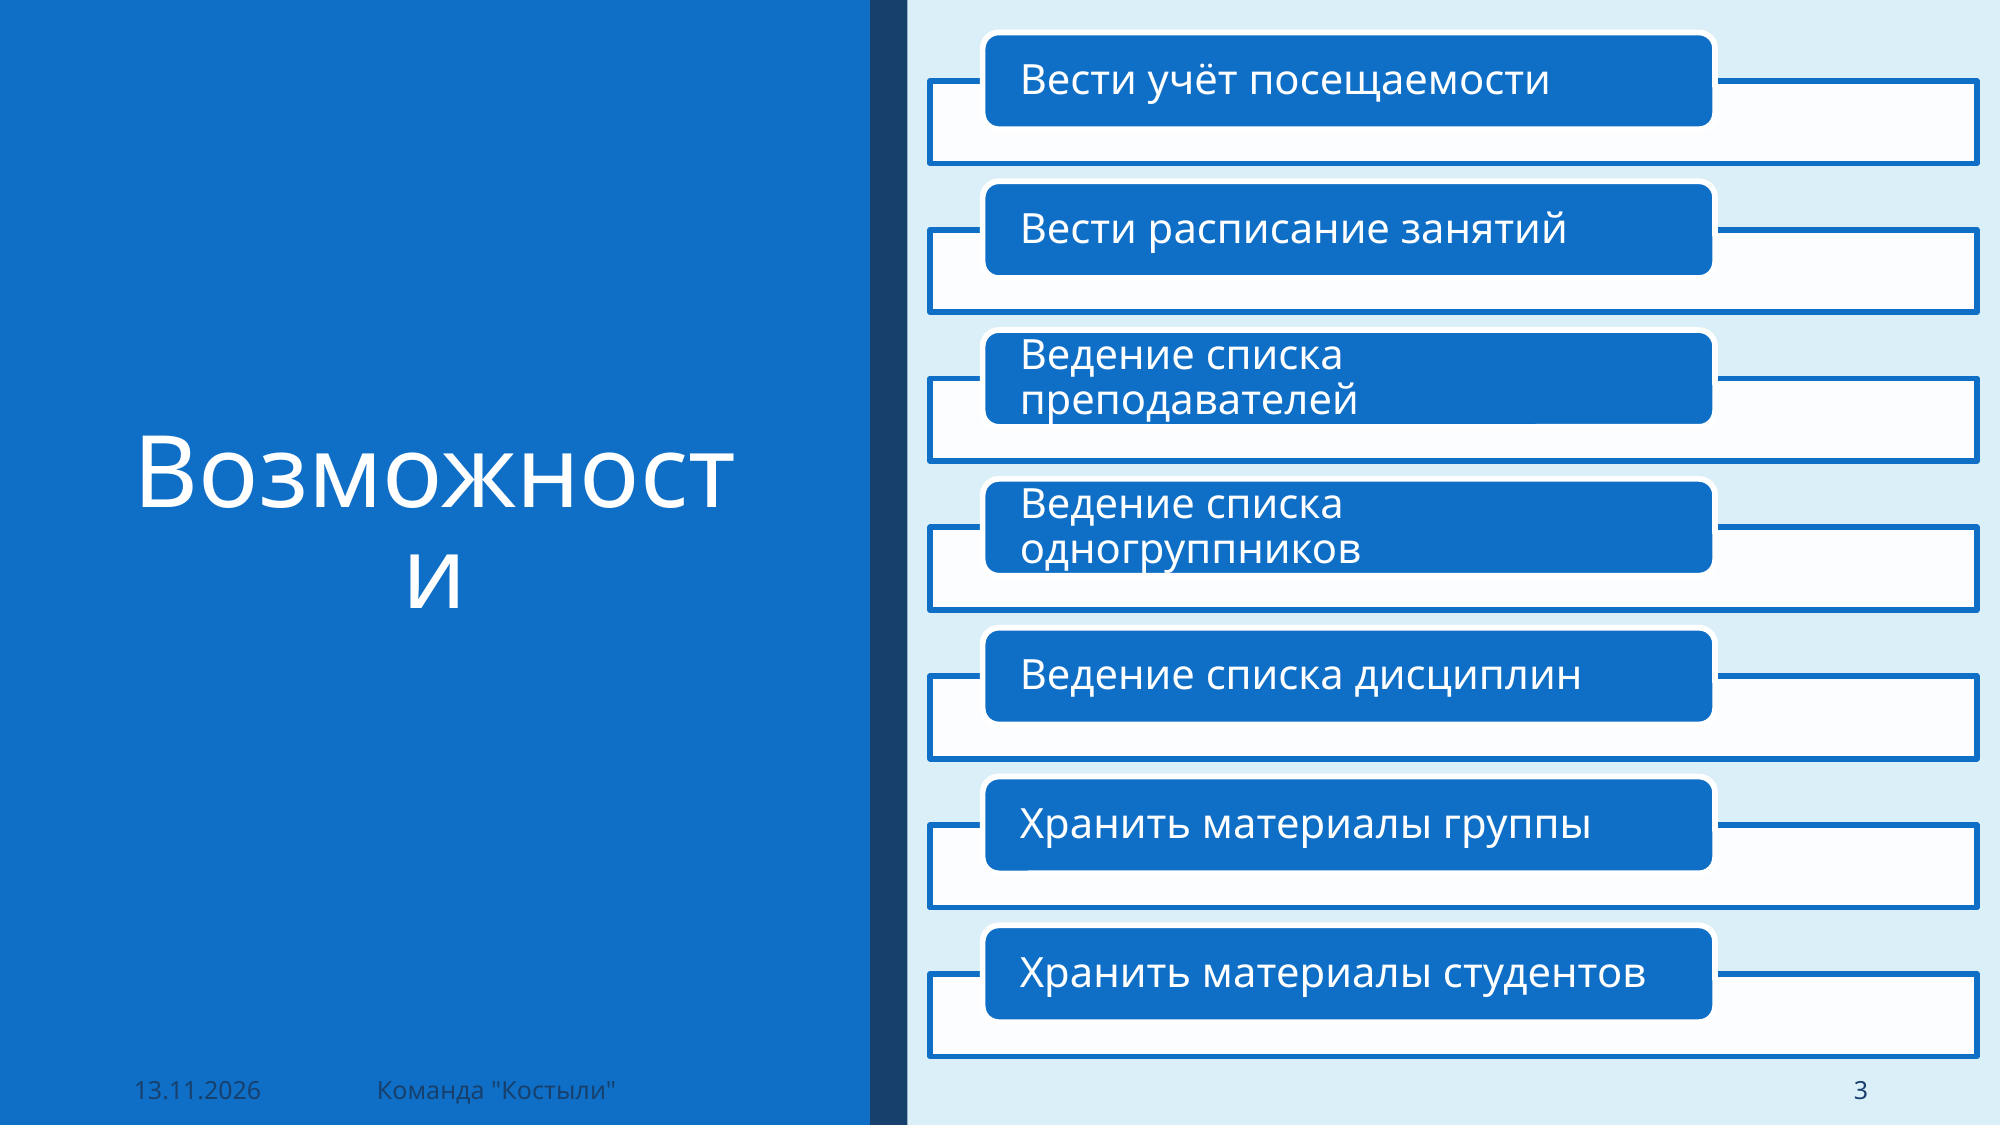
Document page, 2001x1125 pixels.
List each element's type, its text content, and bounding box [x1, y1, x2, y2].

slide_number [118, 1058, 317, 1125]
slide_number 3 [1621, 1059, 1884, 1125]
footer Команда "Костыли" [361, 1058, 752, 1125]
title Возможности [118, 20, 752, 1036]
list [930, 30, 1977, 1059]
